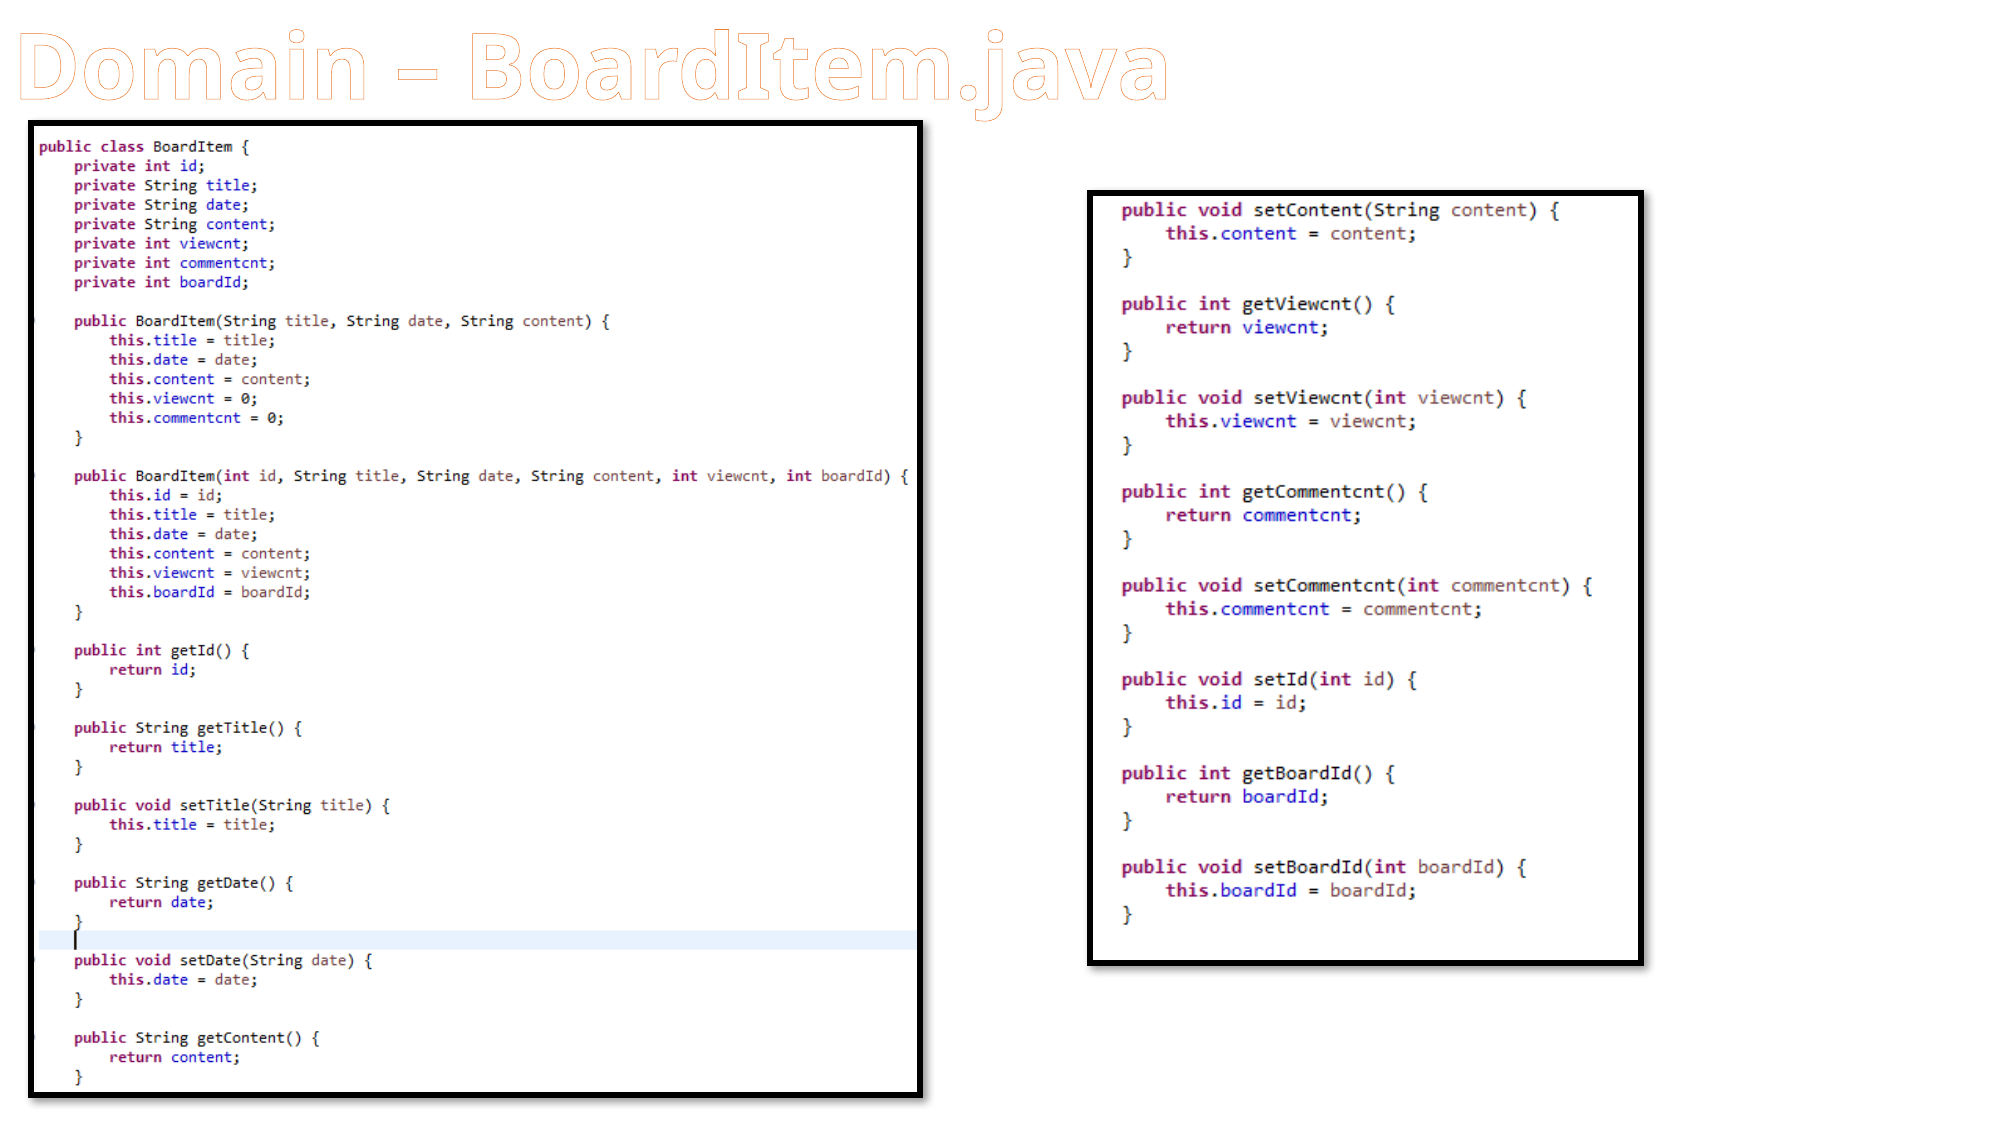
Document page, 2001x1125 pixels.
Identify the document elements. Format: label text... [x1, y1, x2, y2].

picture [34, 126, 918, 1093]
text_box Domain – BoardItem.java [0, 0, 1189, 125]
picture [1092, 196, 1639, 961]
